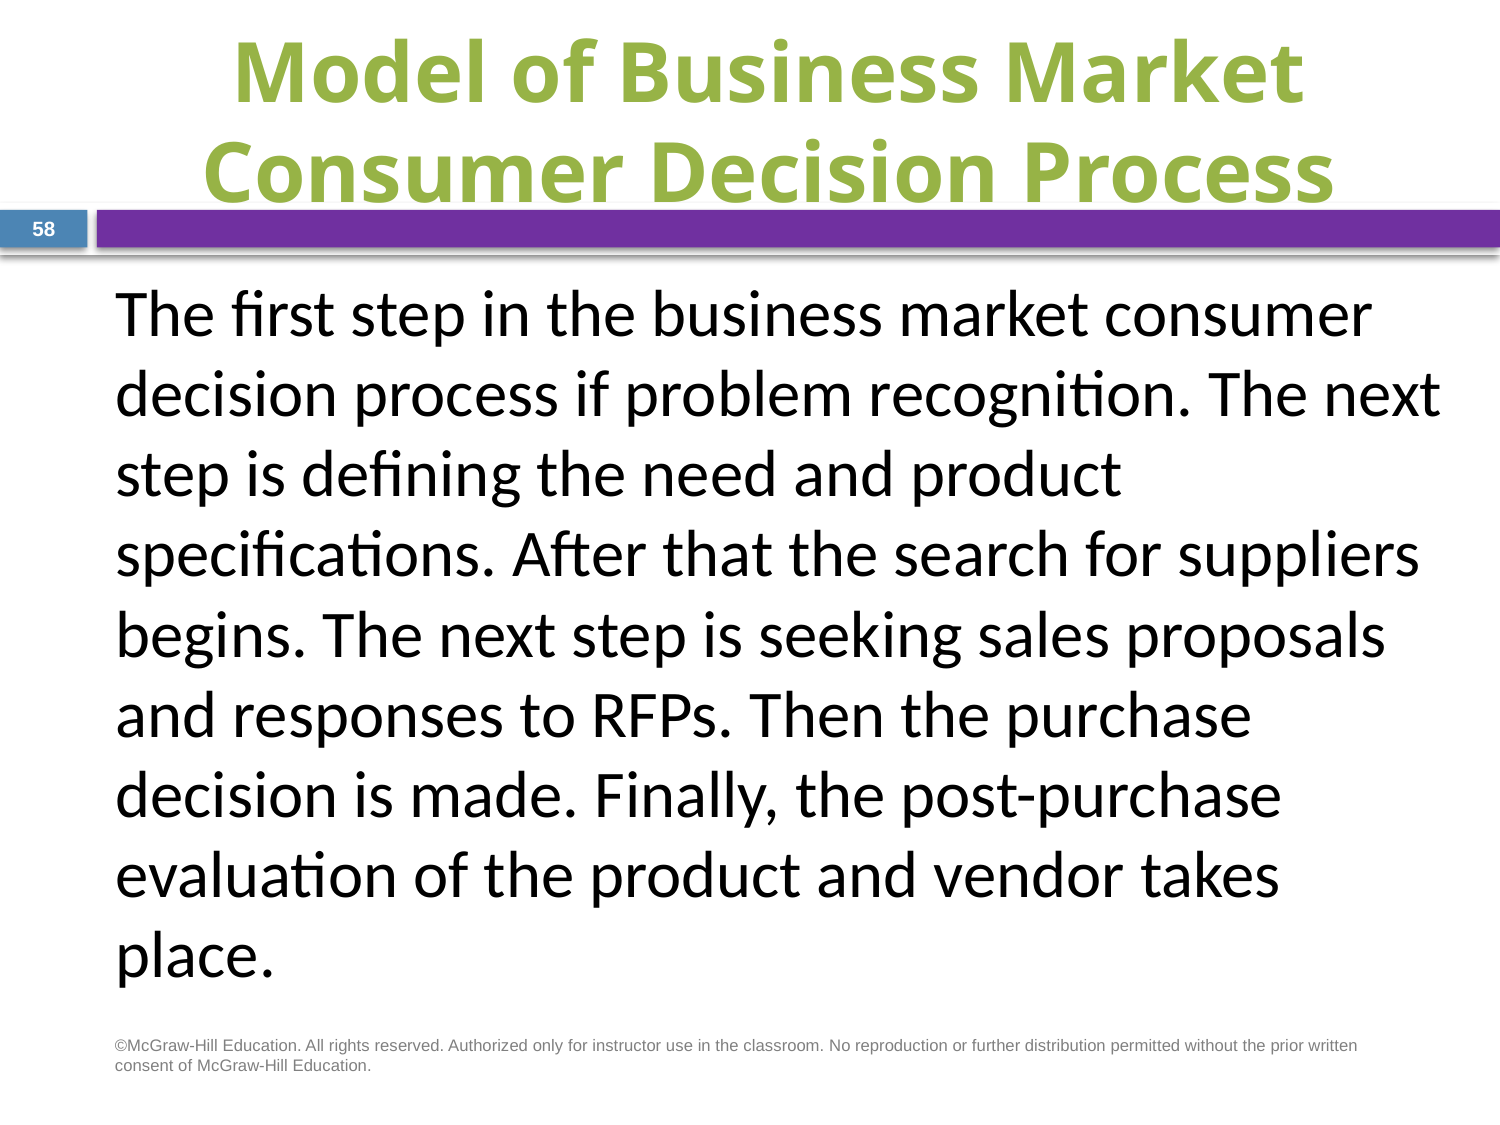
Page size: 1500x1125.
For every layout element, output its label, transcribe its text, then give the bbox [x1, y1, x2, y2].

footer ©McGraw-Hill Education. All rights reserved. Authorized only for instructor use in the classroom. No reproduction or further distribution permitted without the prior written consent of McGraw-Hill Education. [99, 1025, 1438, 1085]
title Model of Business Market Consumer Decision Process [100, 37, 1439, 201]
list The first step in the business market consumer decision process if problem recognition. The next step is defining the need and product specifications. After that the search for suppliers begins. The next step is seeking sales proposals and responses to RFPs. Then the purchase decision is made. Finally, the post-purchase evaluation of the product and vendor takes place. [100, 262, 1471, 1001]
slide_number 58 [0, 208, 88, 249]
